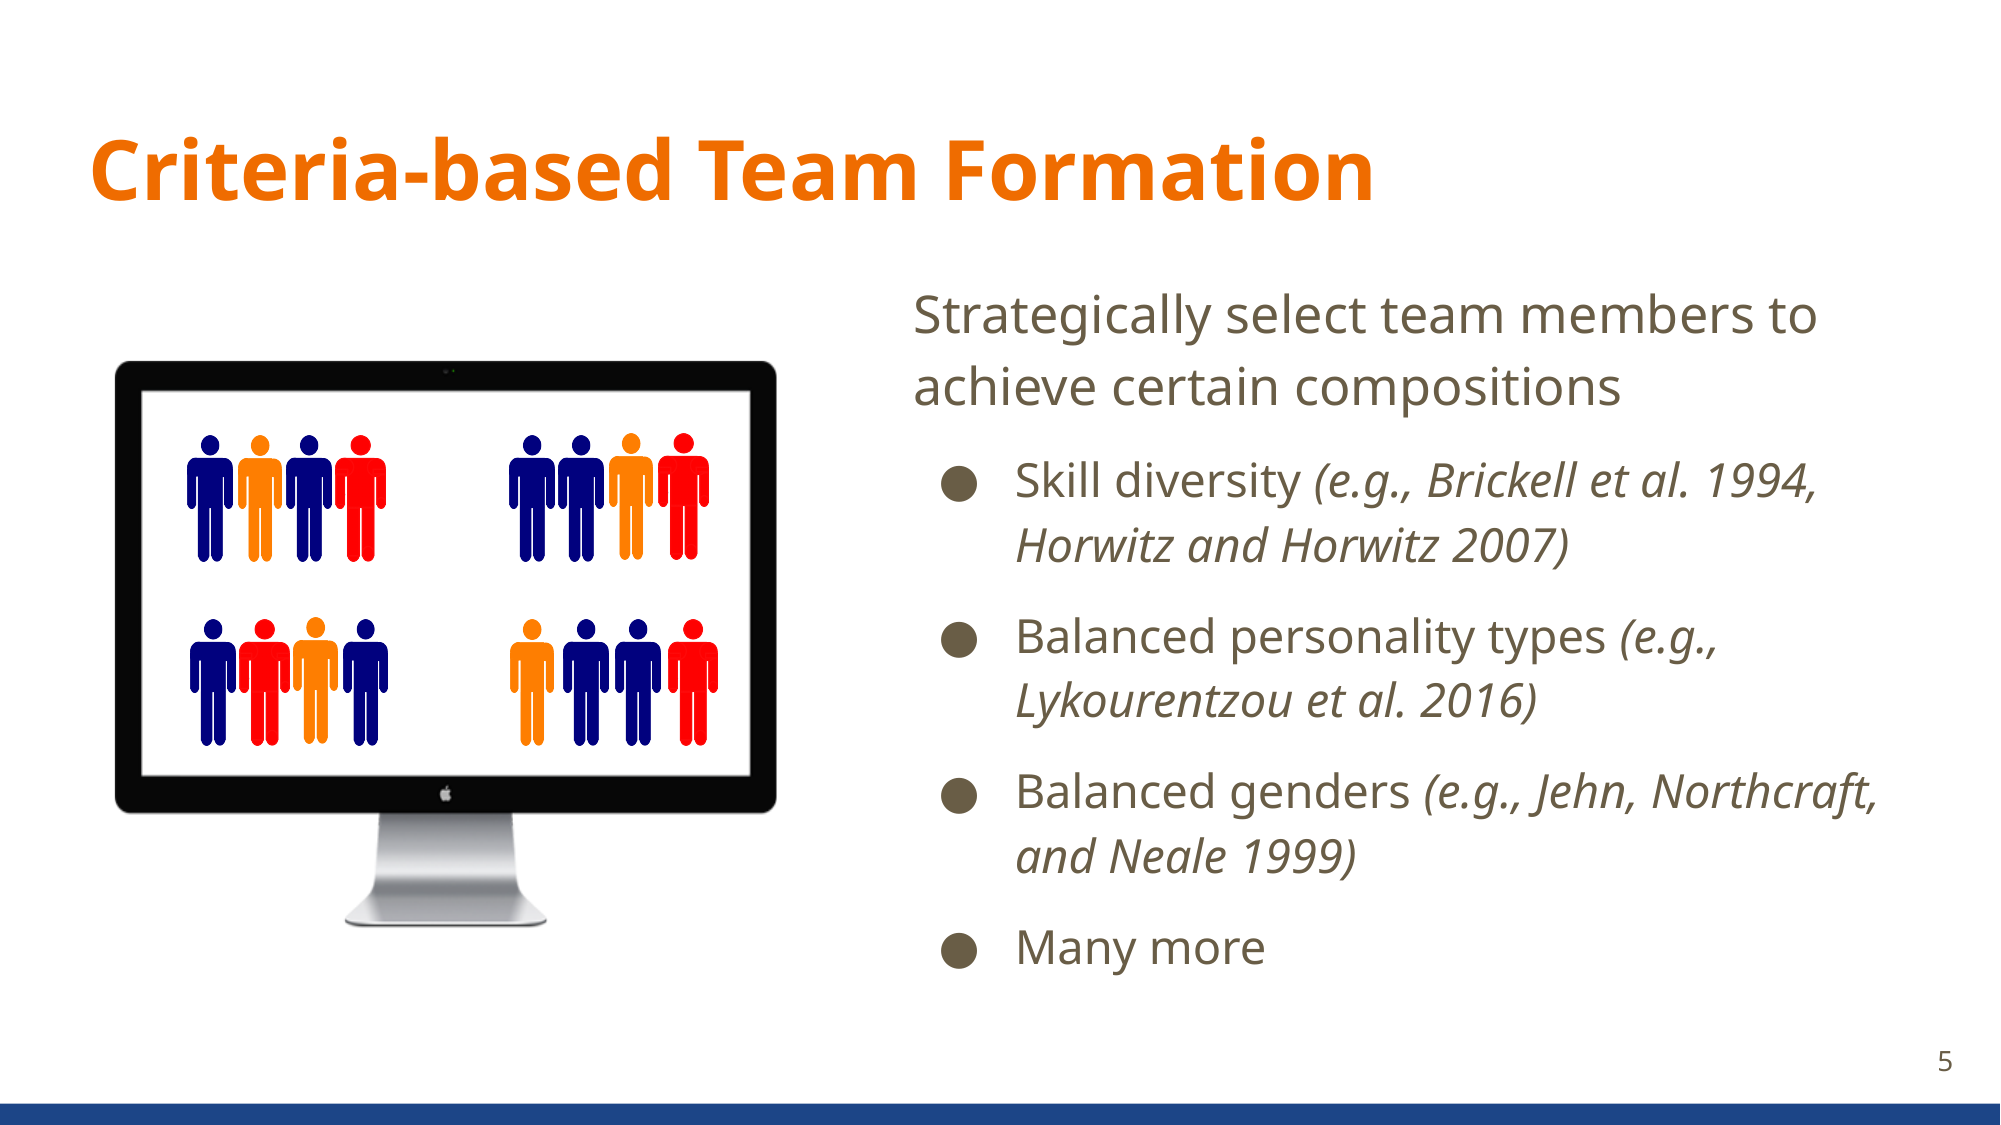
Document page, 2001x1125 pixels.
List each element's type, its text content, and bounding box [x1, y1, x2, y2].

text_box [70, 339, 844, 969]
list Strategically select team members to achieve certain compositions Skill diversity (e.g., Brickell et al. 1994, Horwitz and Horwitz 2007) Balanced personality types (e.g., Lykourentzou et al. 2016) Balanced genders (e.g., Jehn, Northcraft, and Neale 1999) Many more [893, 252, 1932, 1000]
title Criteria-based Team Formation [68, 97, 1932, 252]
slide_number 5 [1853, 1019, 1974, 1106]
